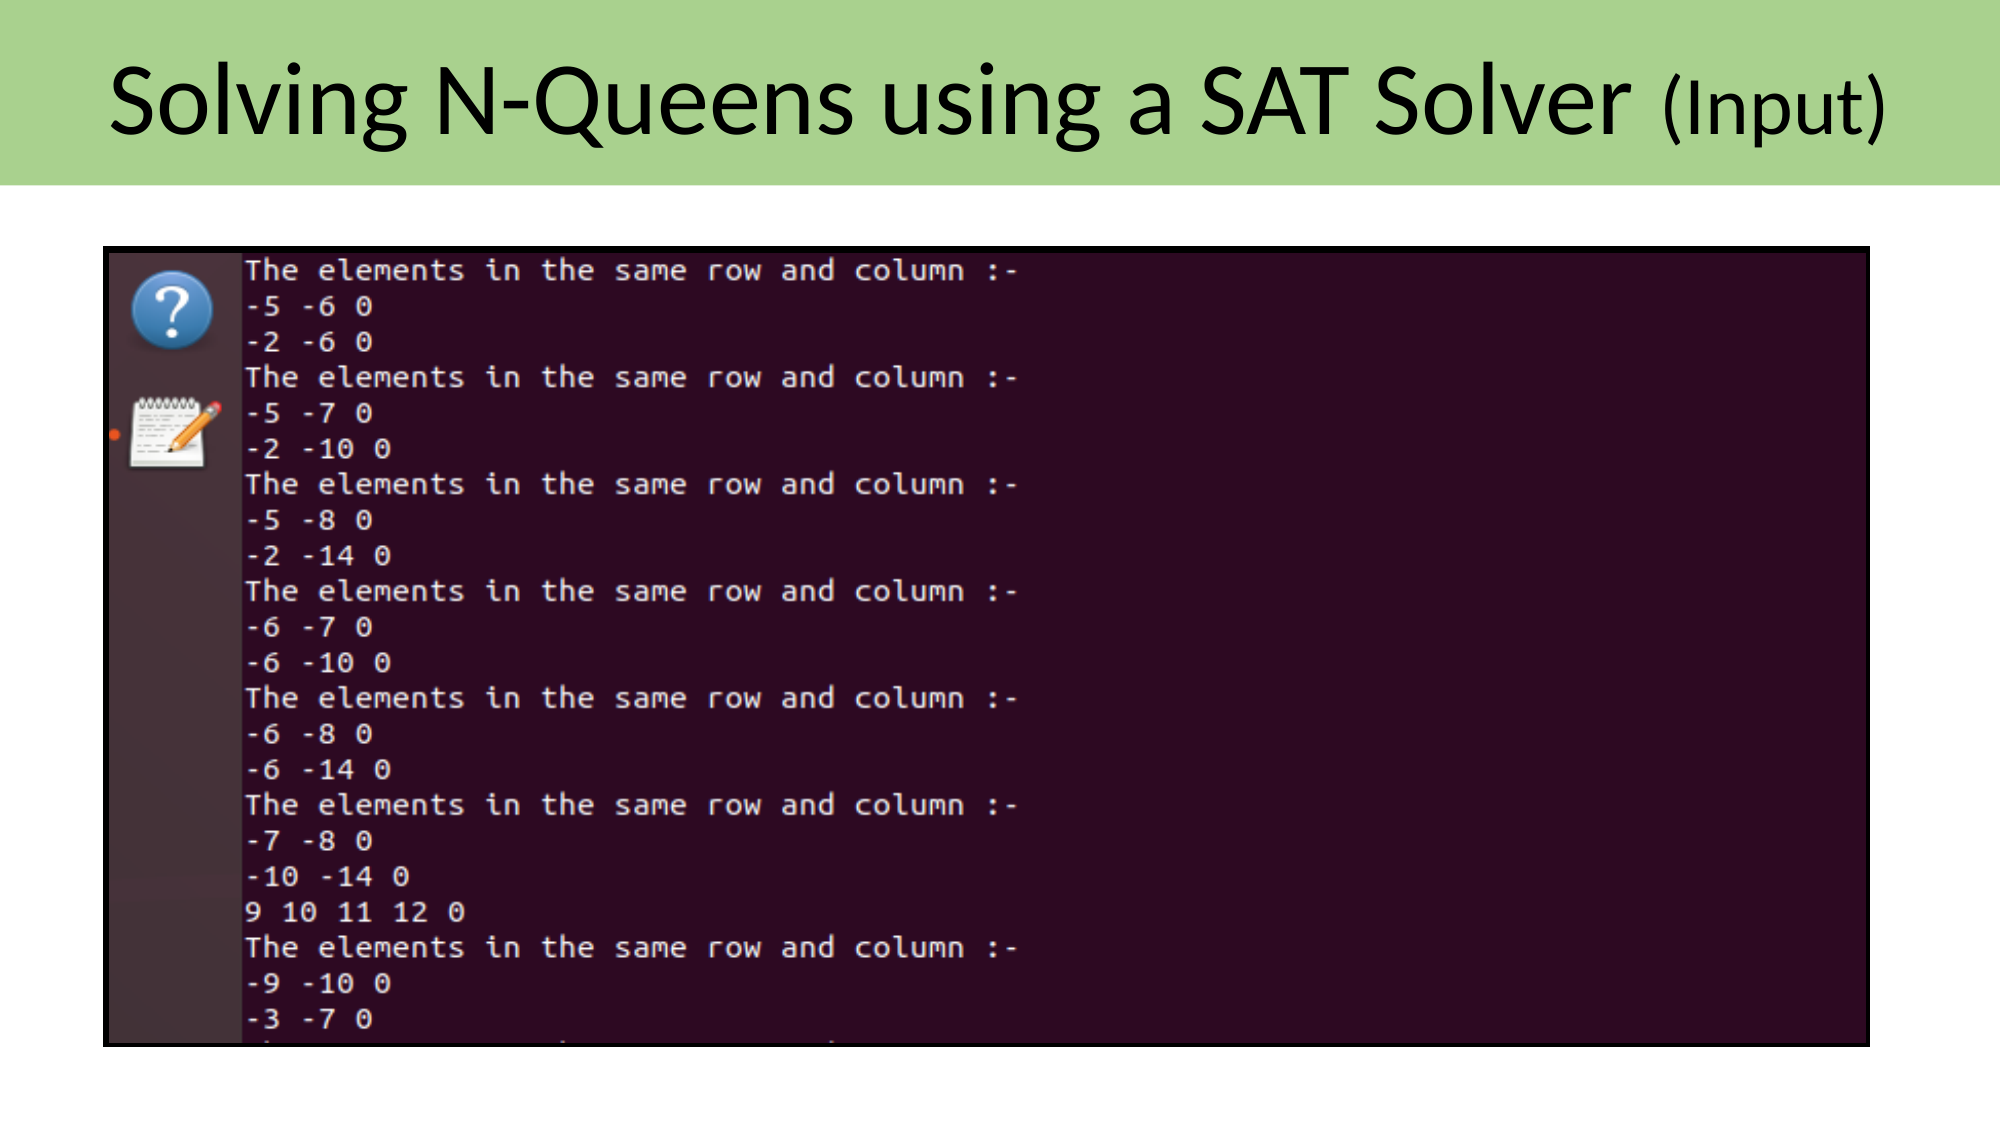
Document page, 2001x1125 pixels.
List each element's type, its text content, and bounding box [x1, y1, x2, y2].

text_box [107, 250, 1866, 1043]
text_box Solving N-Queens using a SAT Solver (Input) [0, 0, 2000, 186]
